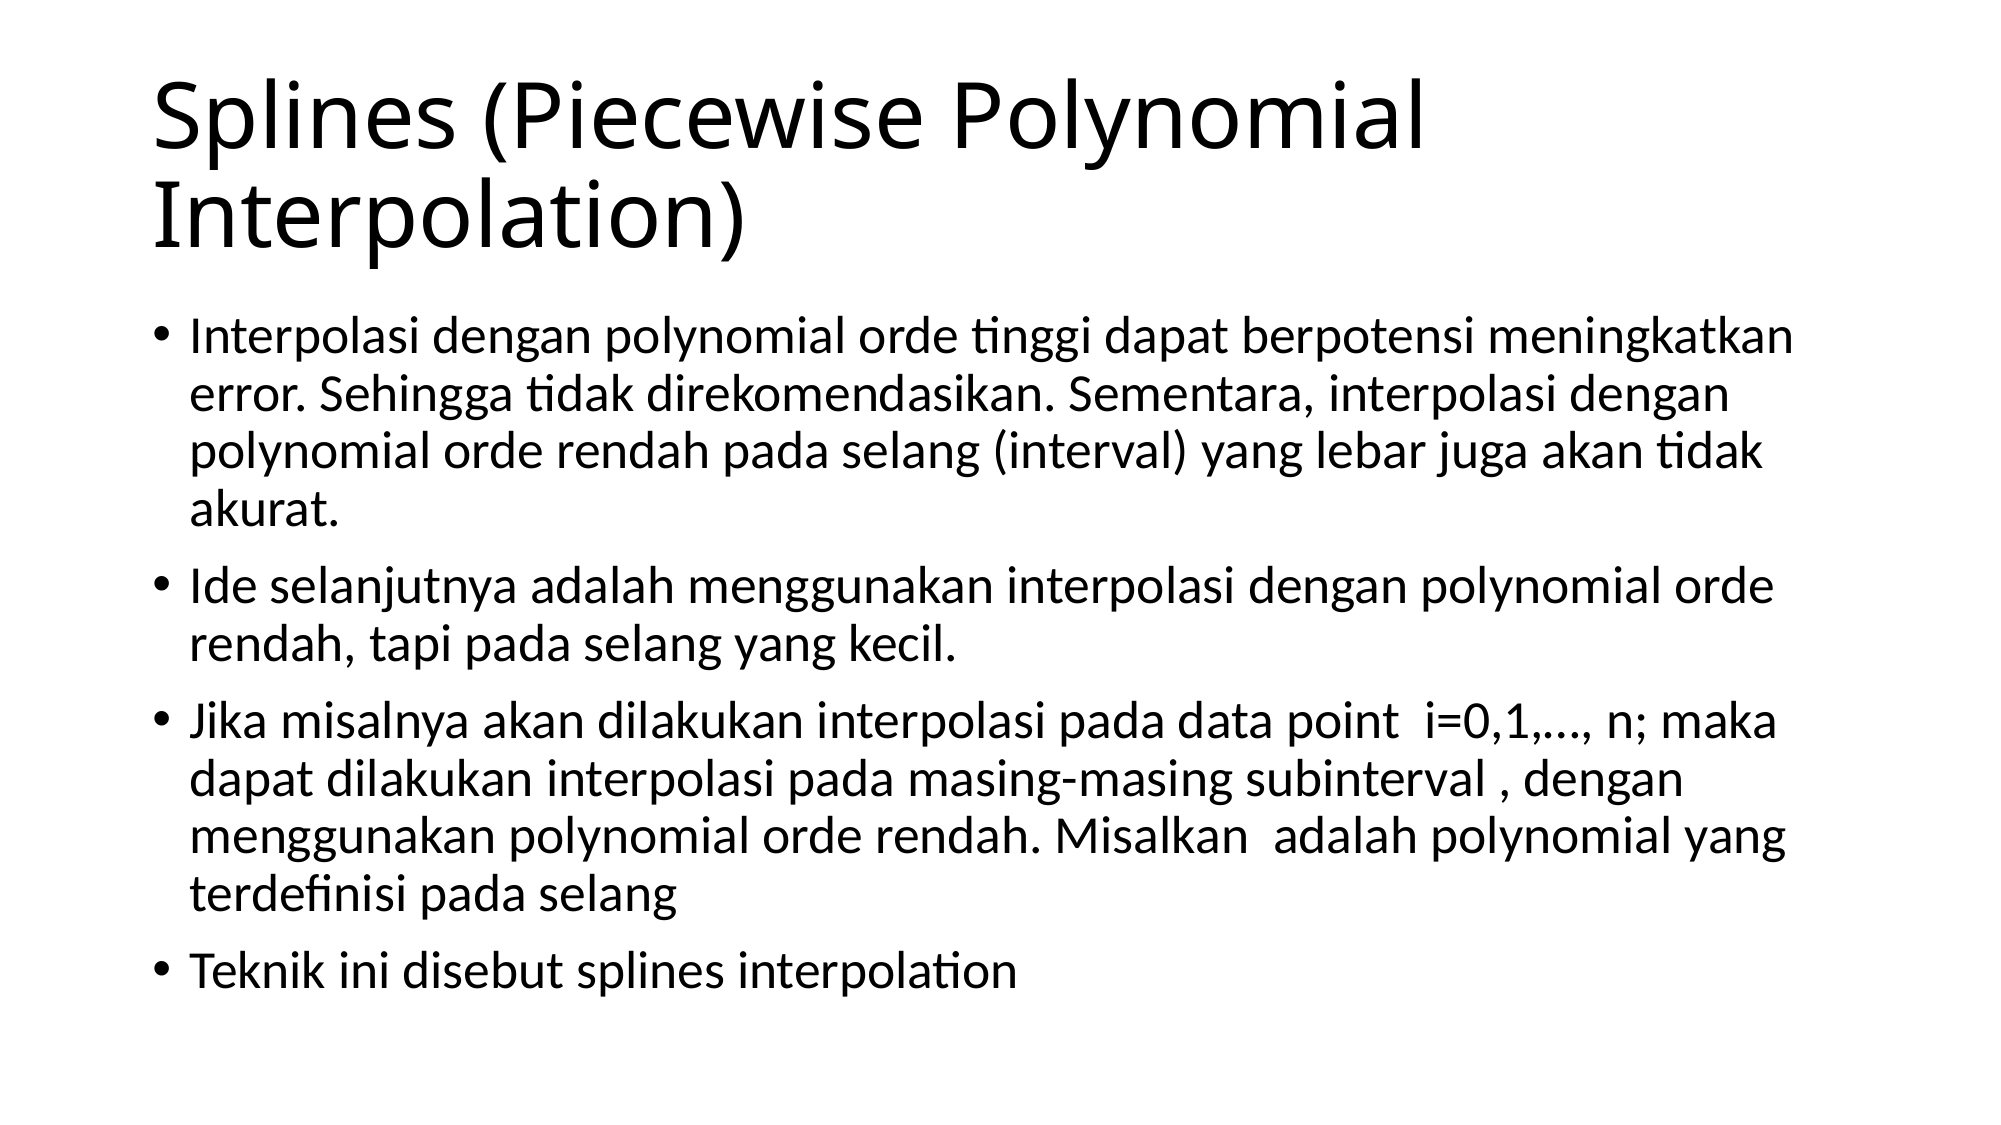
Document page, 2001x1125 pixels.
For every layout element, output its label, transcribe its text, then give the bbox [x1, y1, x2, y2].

title Splines (Piecewise Polynomial Interpolation) [137, 59, 1863, 278]
